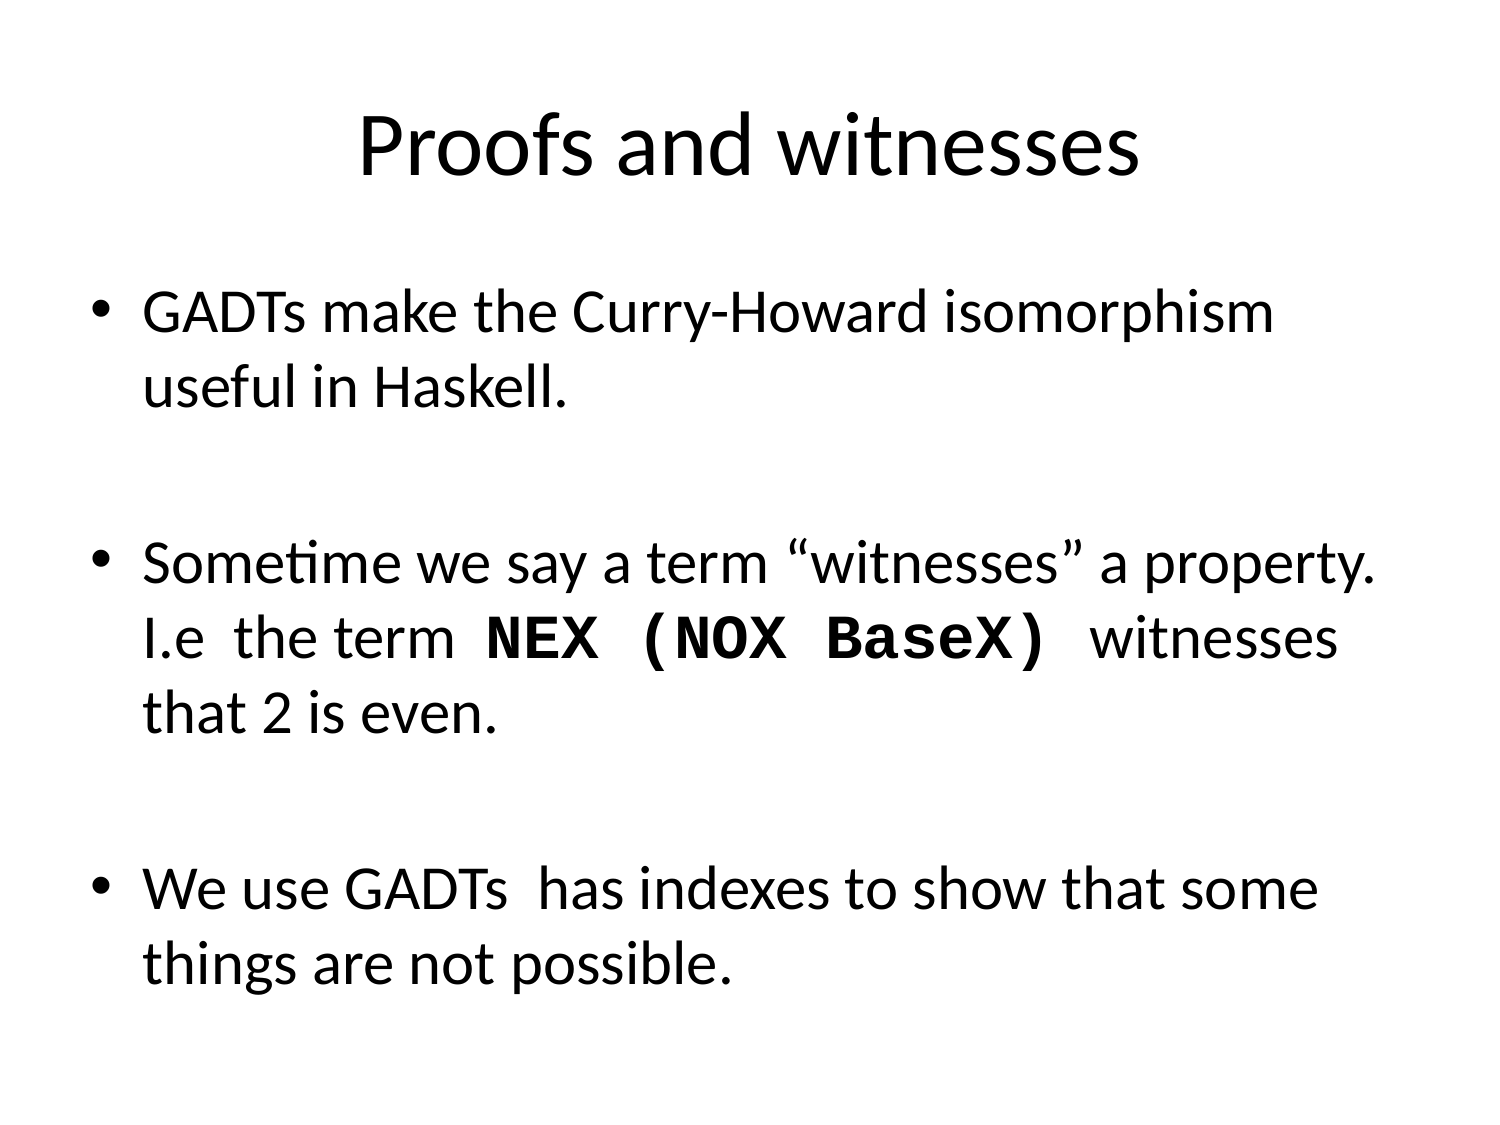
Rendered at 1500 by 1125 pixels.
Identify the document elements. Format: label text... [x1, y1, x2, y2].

list GADTs make the Curry-Howard isomorphism useful in Haskell. Sometime we say a term “witnesses” a property. I.e the term NEX (NOX BaseX) witnesses that 2 is even. We use GADTs has indexes to show that some things are not possible. [75, 262, 1425, 1005]
title Proofs and witnesses [75, 45, 1425, 233]
